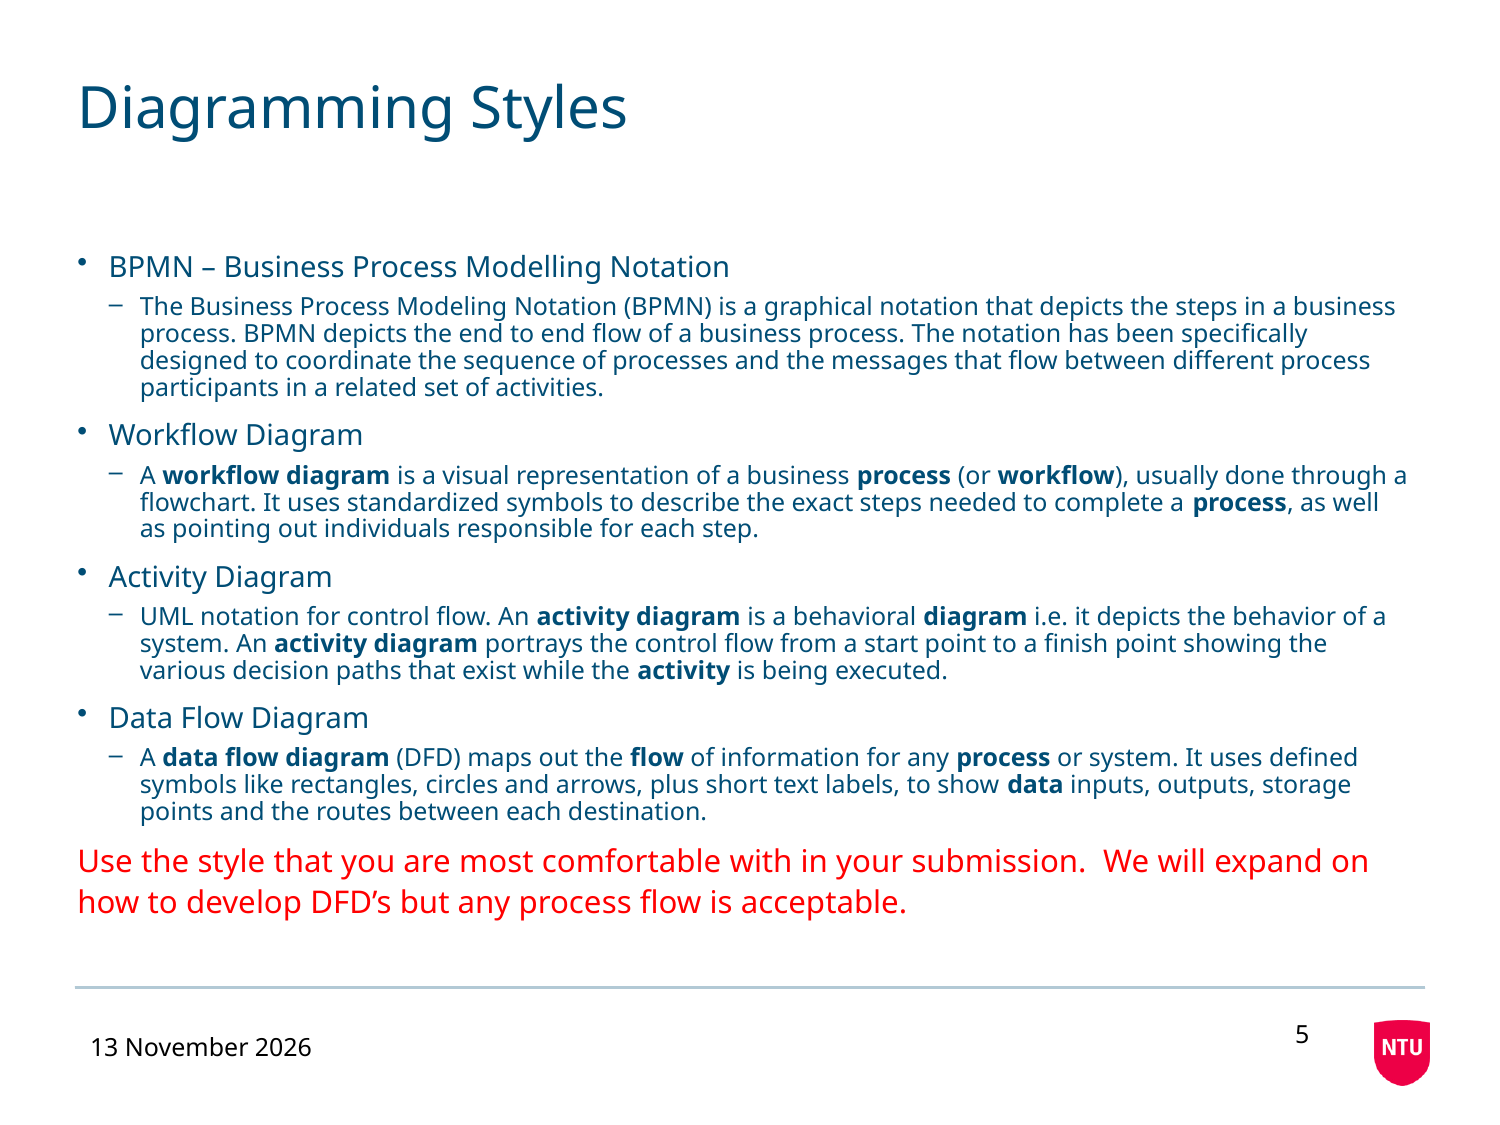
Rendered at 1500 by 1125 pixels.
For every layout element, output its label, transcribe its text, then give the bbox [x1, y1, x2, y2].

slide_number 5 [974, 1011, 1325, 1090]
picture [1374, 1020, 1430, 1086]
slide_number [75, 1024, 425, 1103]
title Diagramming Styles [62, 62, 1425, 237]
list BPMN – Business Process Modelling Notation The Business Process Modeling Notation (BPMN) is a graphical notation that depicts the steps in a business process. BPMN depicts the end to end flow of a business process. The notation has been specifically designed to coordinate the sequence of processes and the messages that flow between different process participants in a related set of activities. Workflow Diagram A workflow diagram is a visual representation of a business process (or workflow), usually done through a flowchart. It uses standardized symbols to describe the exact steps needed to complete a process, as well as pointing out individuals responsible for each step. Activity Diagram UML notation for control flow. An activity diagram is a behavioral diagram i.e. it depicts the behavior of a system. An activity diagram portrays the control flow from a start point to a finish point showing the various decision paths that exist while the activity is being executed. Data Flow Diagram A data flow diagram (DFD) maps out the flow of information for any process or system. It uses defined symbols like rectangles, circles and arrows, plus short text labels, to show data inputs, outputs, storage points and the routes between each destination. Use the style that you are most comfortable with in your submission. We will expand on how to develop DFD’s but any process flow is acceptable. [62, 237, 1425, 995]
